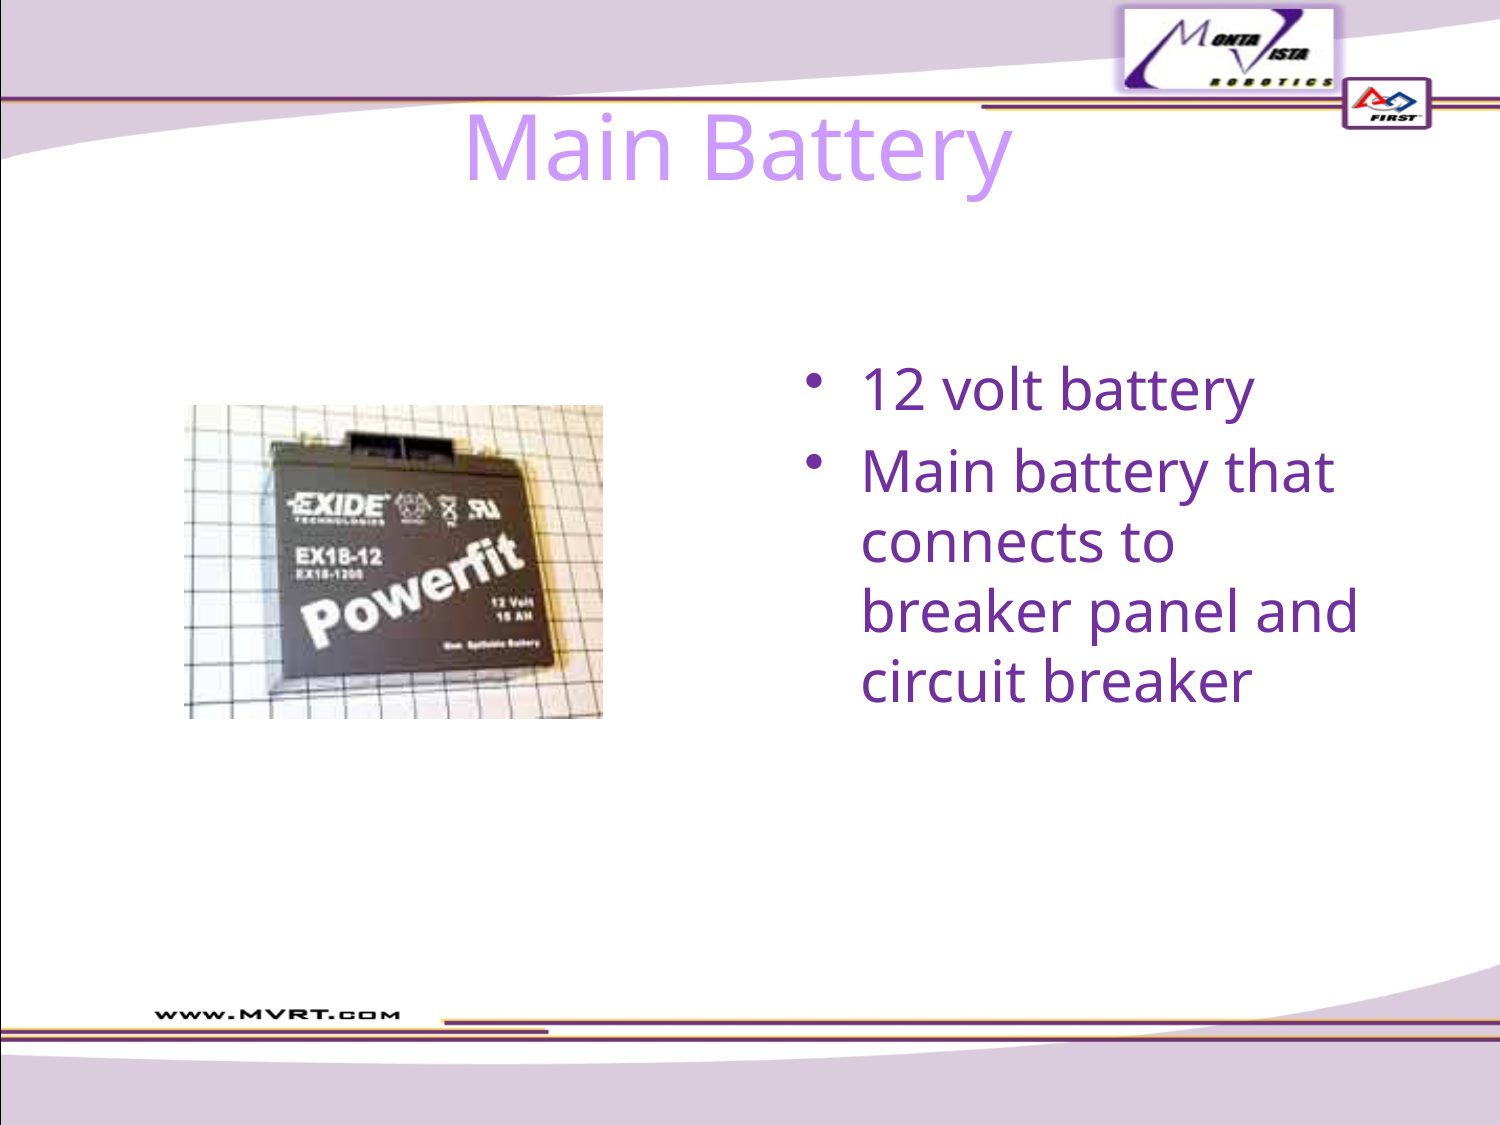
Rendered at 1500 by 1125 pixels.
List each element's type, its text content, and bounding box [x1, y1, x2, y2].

title Main Battery [99, 49, 1376, 238]
picture [0, 0, 1500, 1125]
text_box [184, 404, 603, 719]
list 12 volt battery Main battery that connects to breaker panel and circuit breaker [789, 344, 1415, 746]
